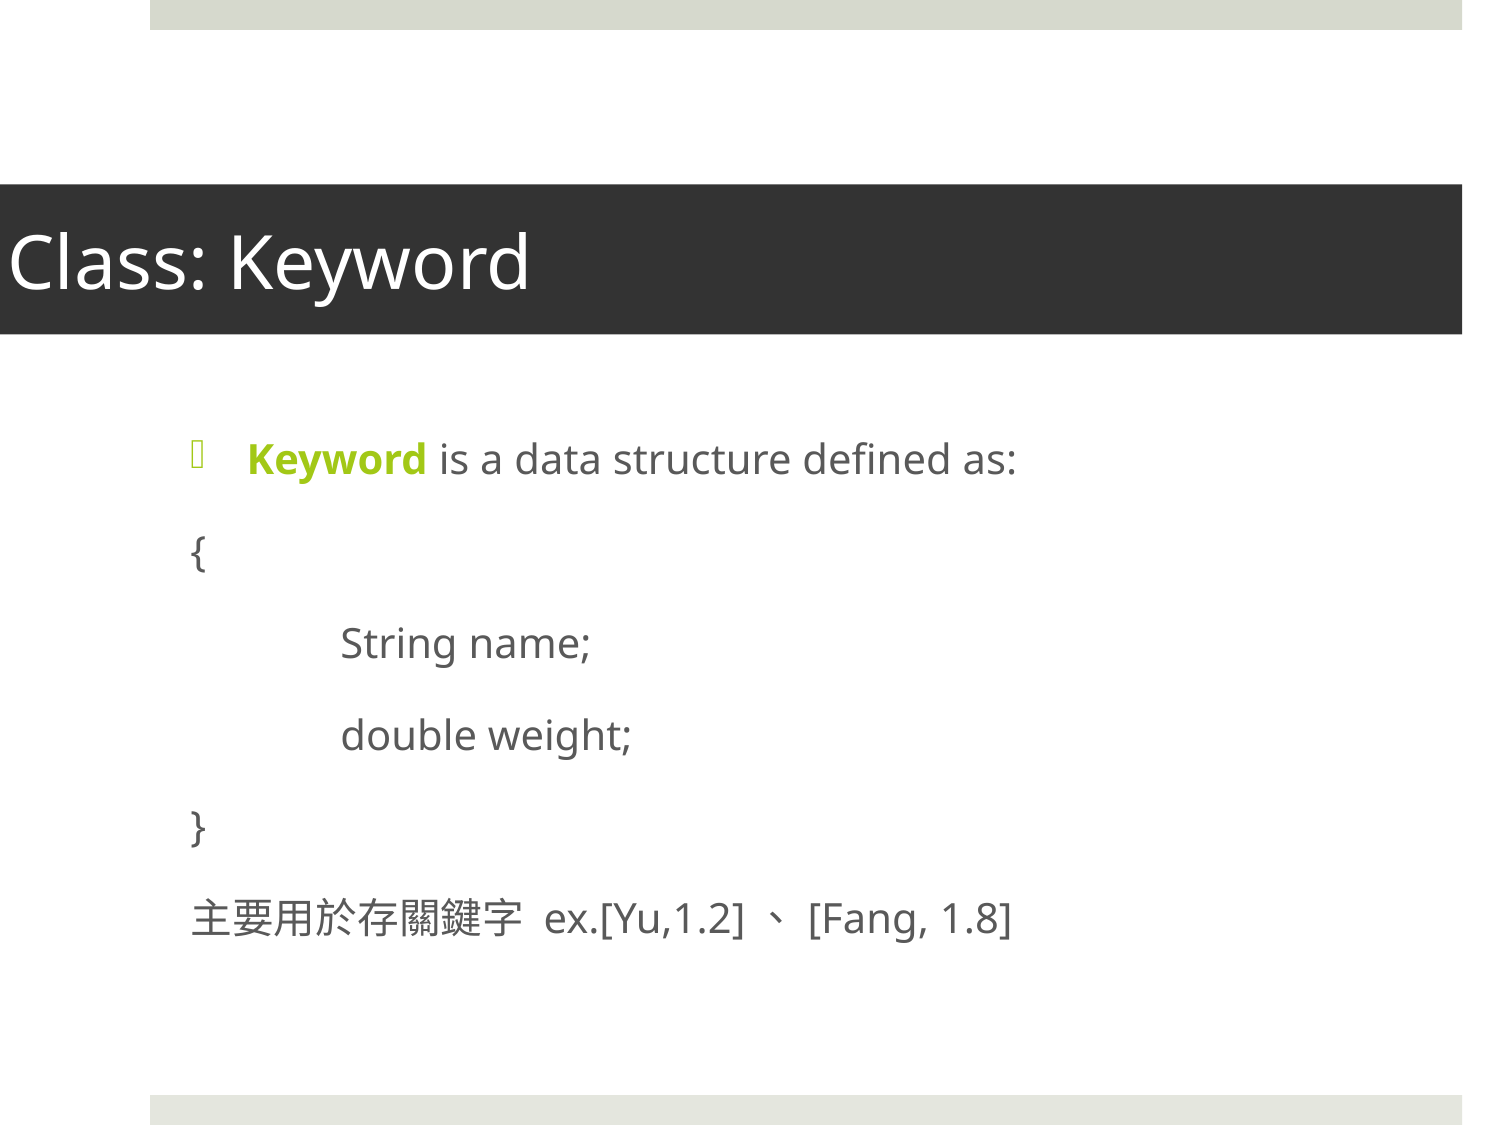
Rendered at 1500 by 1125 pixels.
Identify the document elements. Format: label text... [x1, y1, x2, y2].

list Keyword is a data structure defined as: { String name; double weight; } 主要用於存關鍵字 ex.[Yu,1.2]、[Fang, 1.8] [182, 425, 1432, 1029]
title Class: Keyword [0, 183, 1463, 335]
